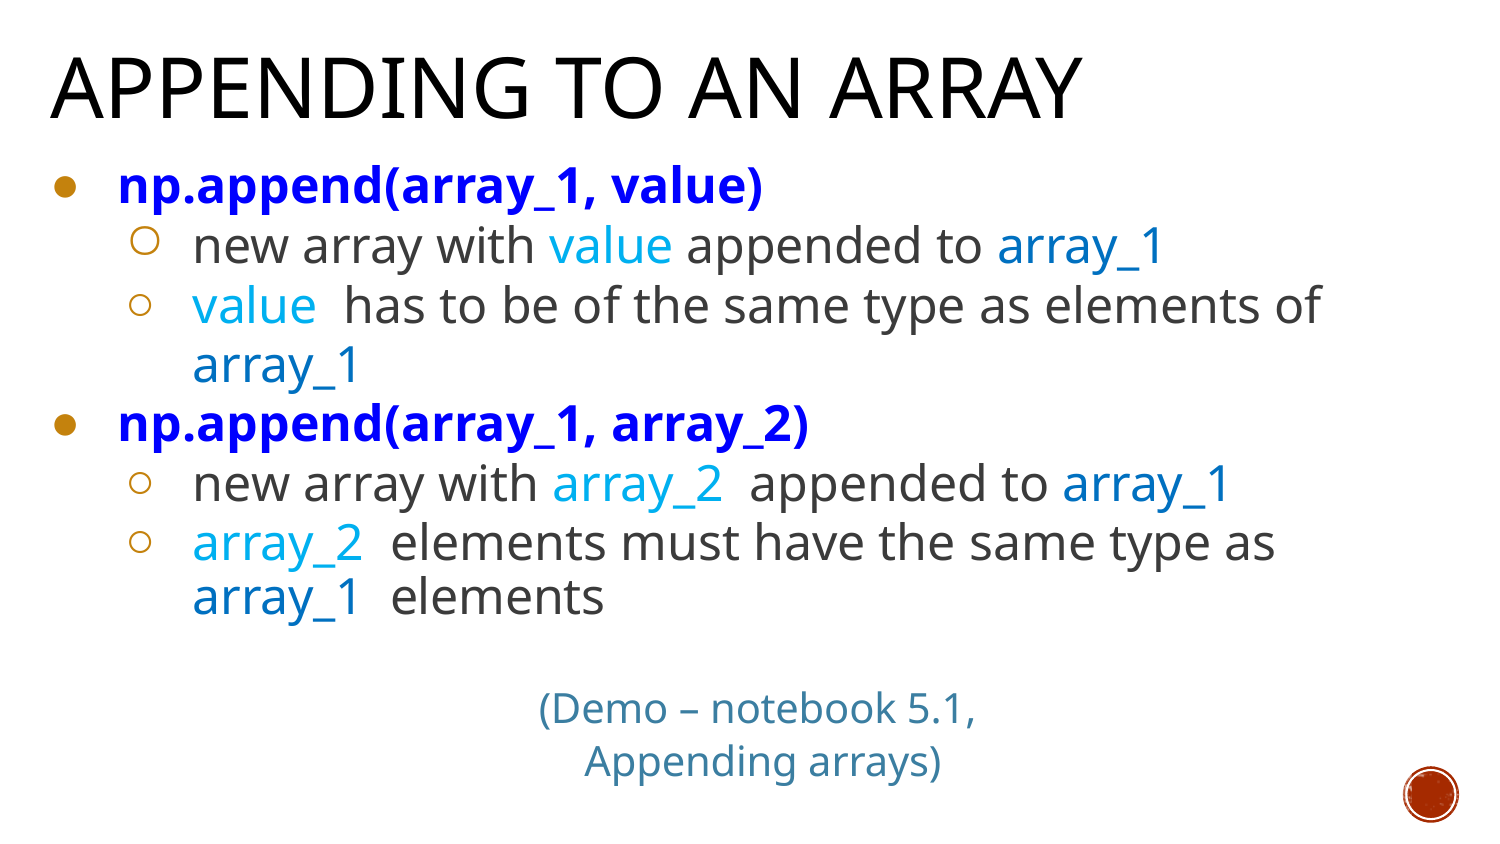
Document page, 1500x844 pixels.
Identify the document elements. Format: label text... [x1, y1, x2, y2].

text_box np.append(array_1, value) new array with value appended to array_1 value has to be of the same type as elements of array_1 np.append(array_1, array_2) new array with array_2 appended to array_1 array_2 elements must have the same type as array_1 elements (Demo – notebook 5.1, Appending arrays) [48, 151, 1333, 786]
title Appending to an Array [48, 12, 1380, 156]
